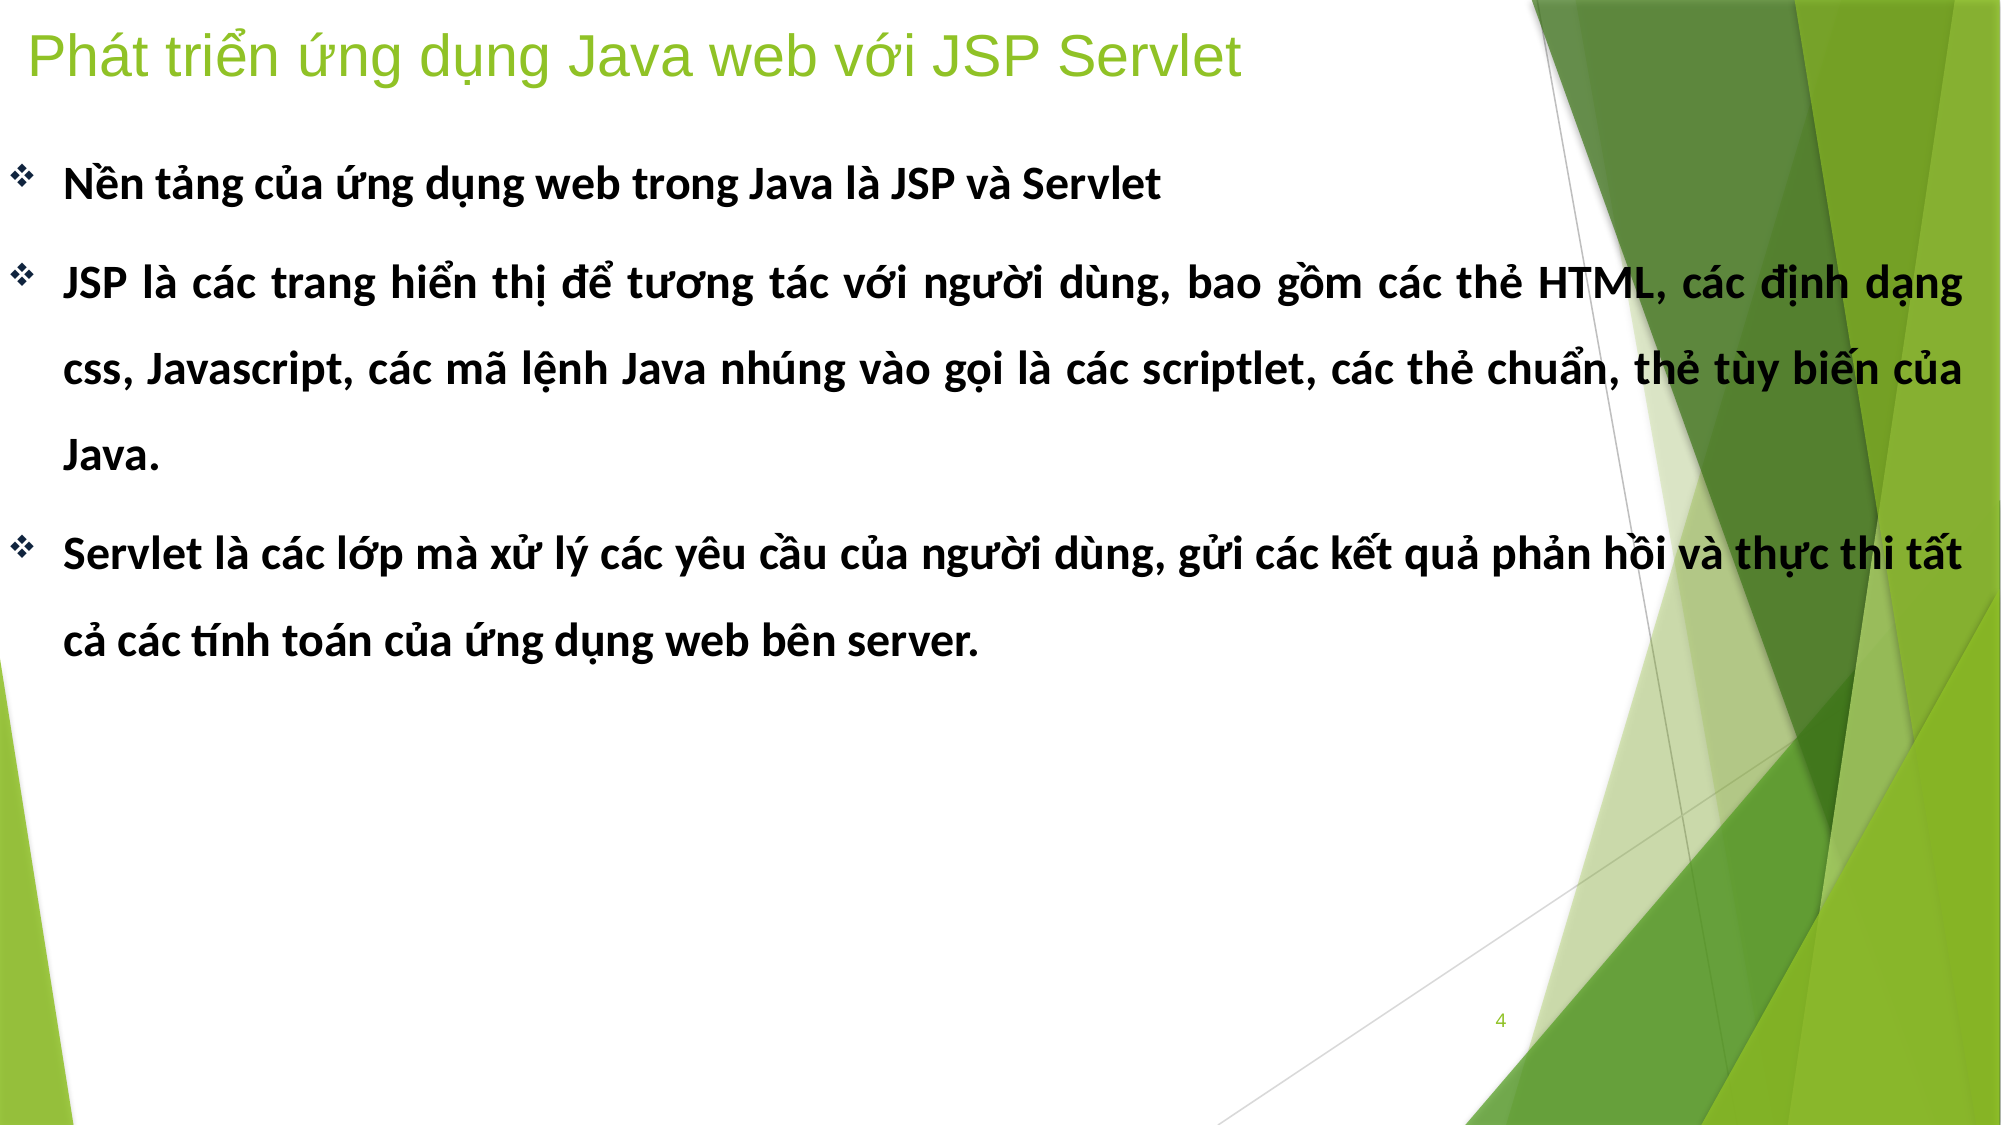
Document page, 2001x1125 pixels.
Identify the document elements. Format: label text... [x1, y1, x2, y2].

title Phát triển ứng dụng Java web với JSP Servlet [12, 9, 1522, 98]
text_box Nền tảng của ứng dụng web trong Java là JSP và Servlet JSP là các trang hiển thị để tương tác với người dùng, bao gồm các thẻ HTML, các định dạng css, Javascript, các mã lệnh Java nhúng vào gọi là các scriptlet, các thẻ chuẩn, thẻ tùy biến của Java. Servlet là các lớp mà xử lý các yêu cầu của người dùng, gửi các kết quả phản hồi và thực thi tất cả các tính toán của ứng dụng web bên server. [5, 109, 1967, 737]
slide_number 4 [1409, 991, 1522, 1051]
